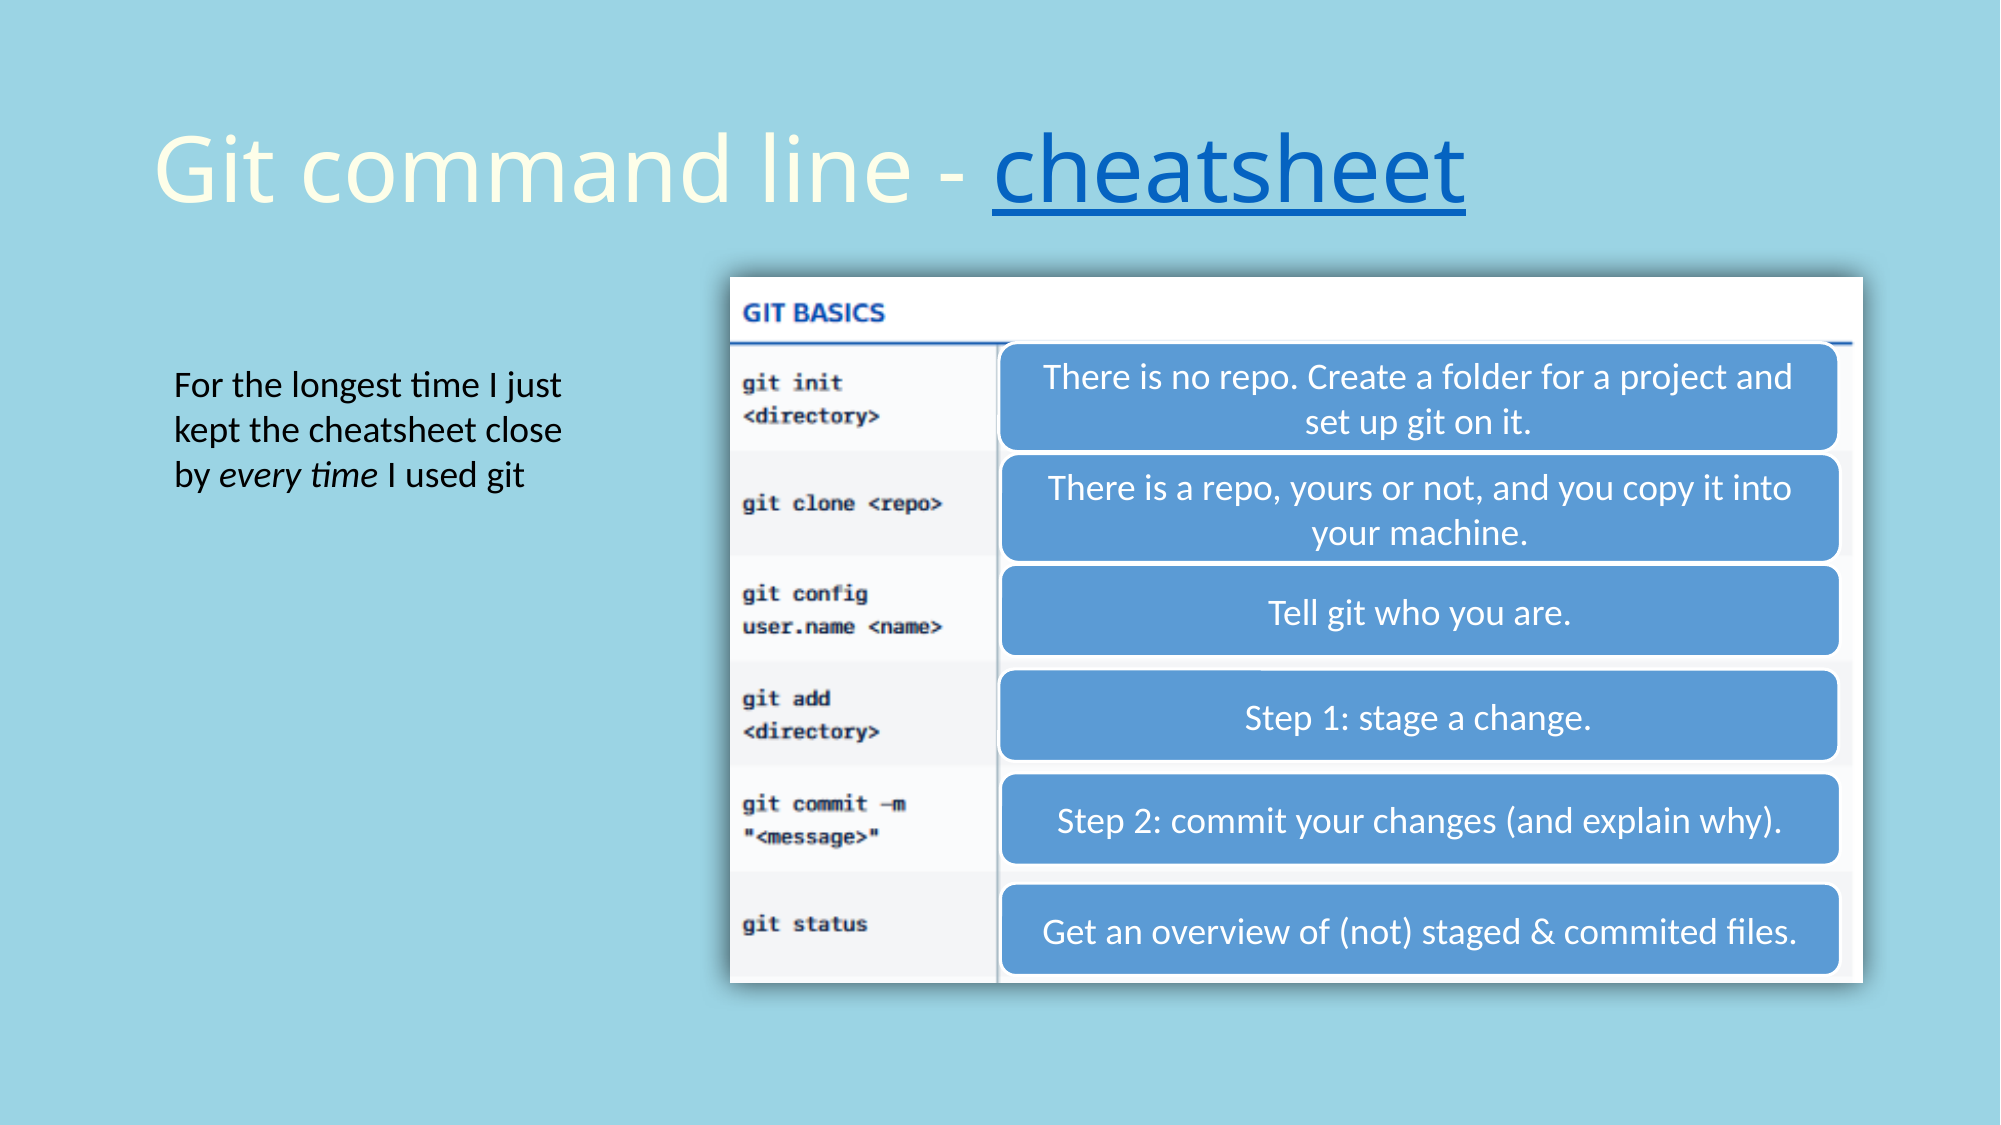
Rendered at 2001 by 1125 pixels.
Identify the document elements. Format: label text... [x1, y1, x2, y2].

title Git command line - cheatsheet [137, 59, 1863, 278]
text_box For the longest time I just kept the cheatsheet close by every time I used git [159, 353, 589, 503]
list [730, 277, 1863, 983]
